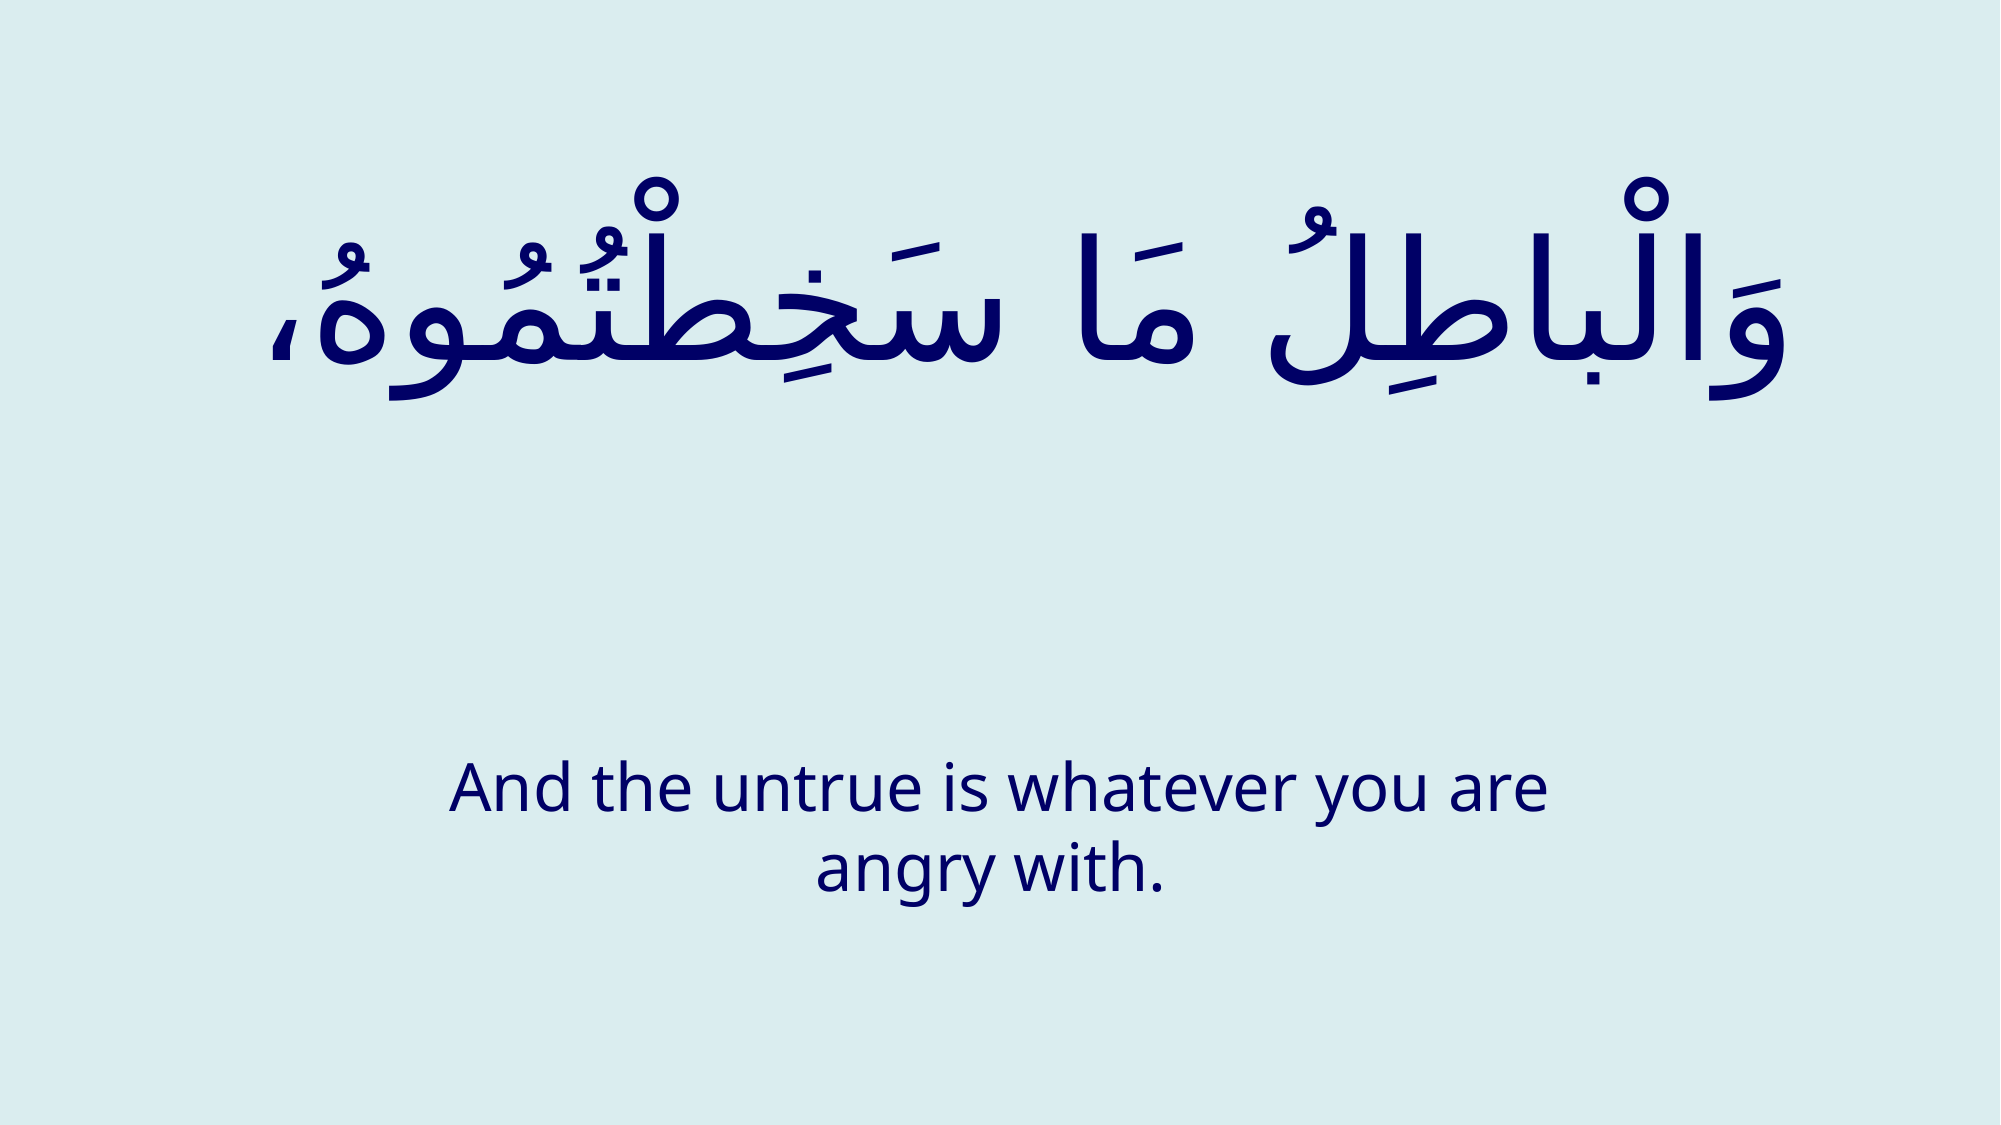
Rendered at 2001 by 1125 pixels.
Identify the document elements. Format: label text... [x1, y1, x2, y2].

title وَالْباطِلُ مَا سَخِطْتُمُوهُ، [0, 200, 2000, 388]
list And the untrue is whatever you are angry with. [356, 737, 1644, 1050]
